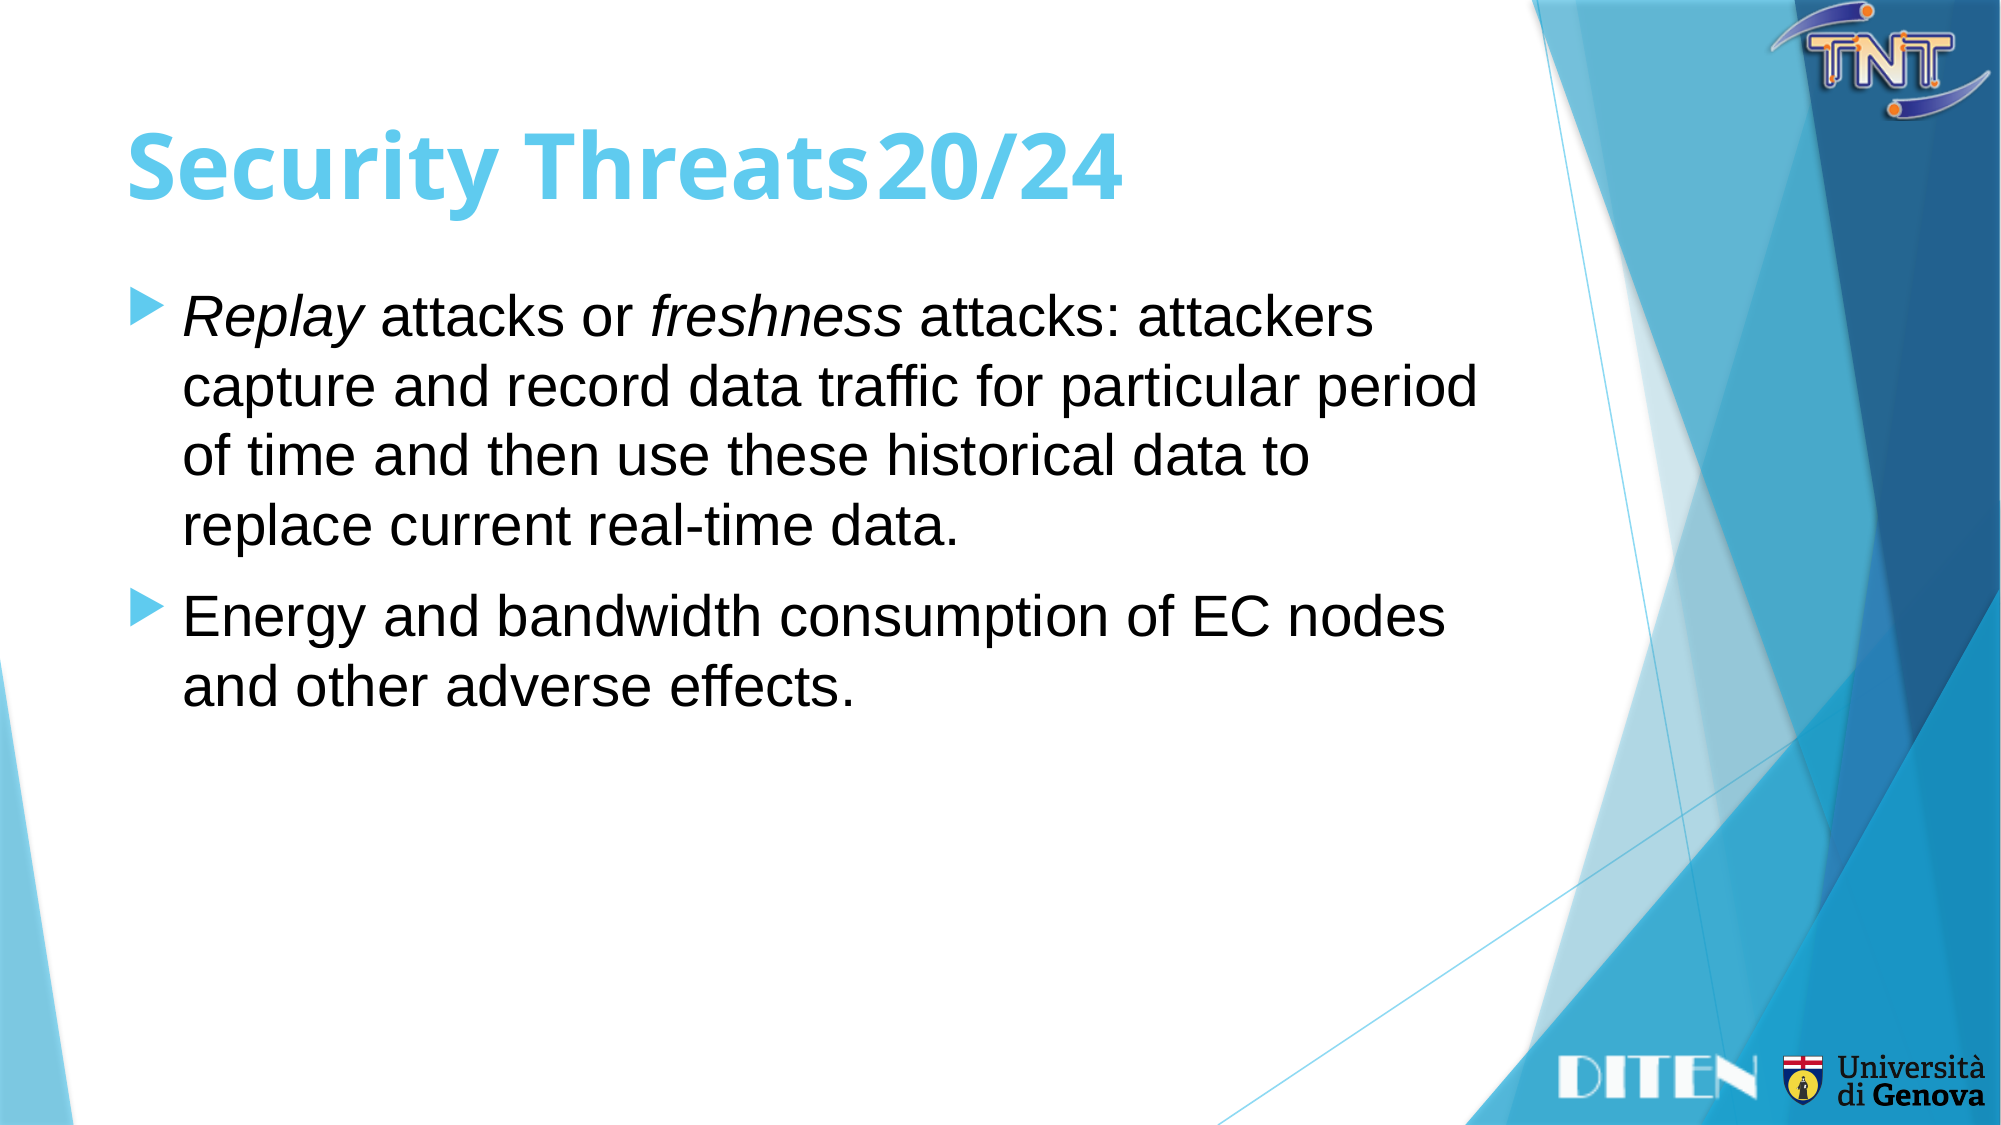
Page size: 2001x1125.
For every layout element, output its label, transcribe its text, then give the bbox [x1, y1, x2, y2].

picture [1759, 0, 1994, 121]
title Security Threats 20/24 [111, 99, 1522, 220]
list Replay attacks or freshness attacks: attackers capture and record data traffic for particular period of time and then use these historical data to replace current real-time data. Energy and bandwidth consumption of EC nodes and other adverse effects. [111, 270, 1522, 992]
picture [1557, 1050, 1985, 1110]
